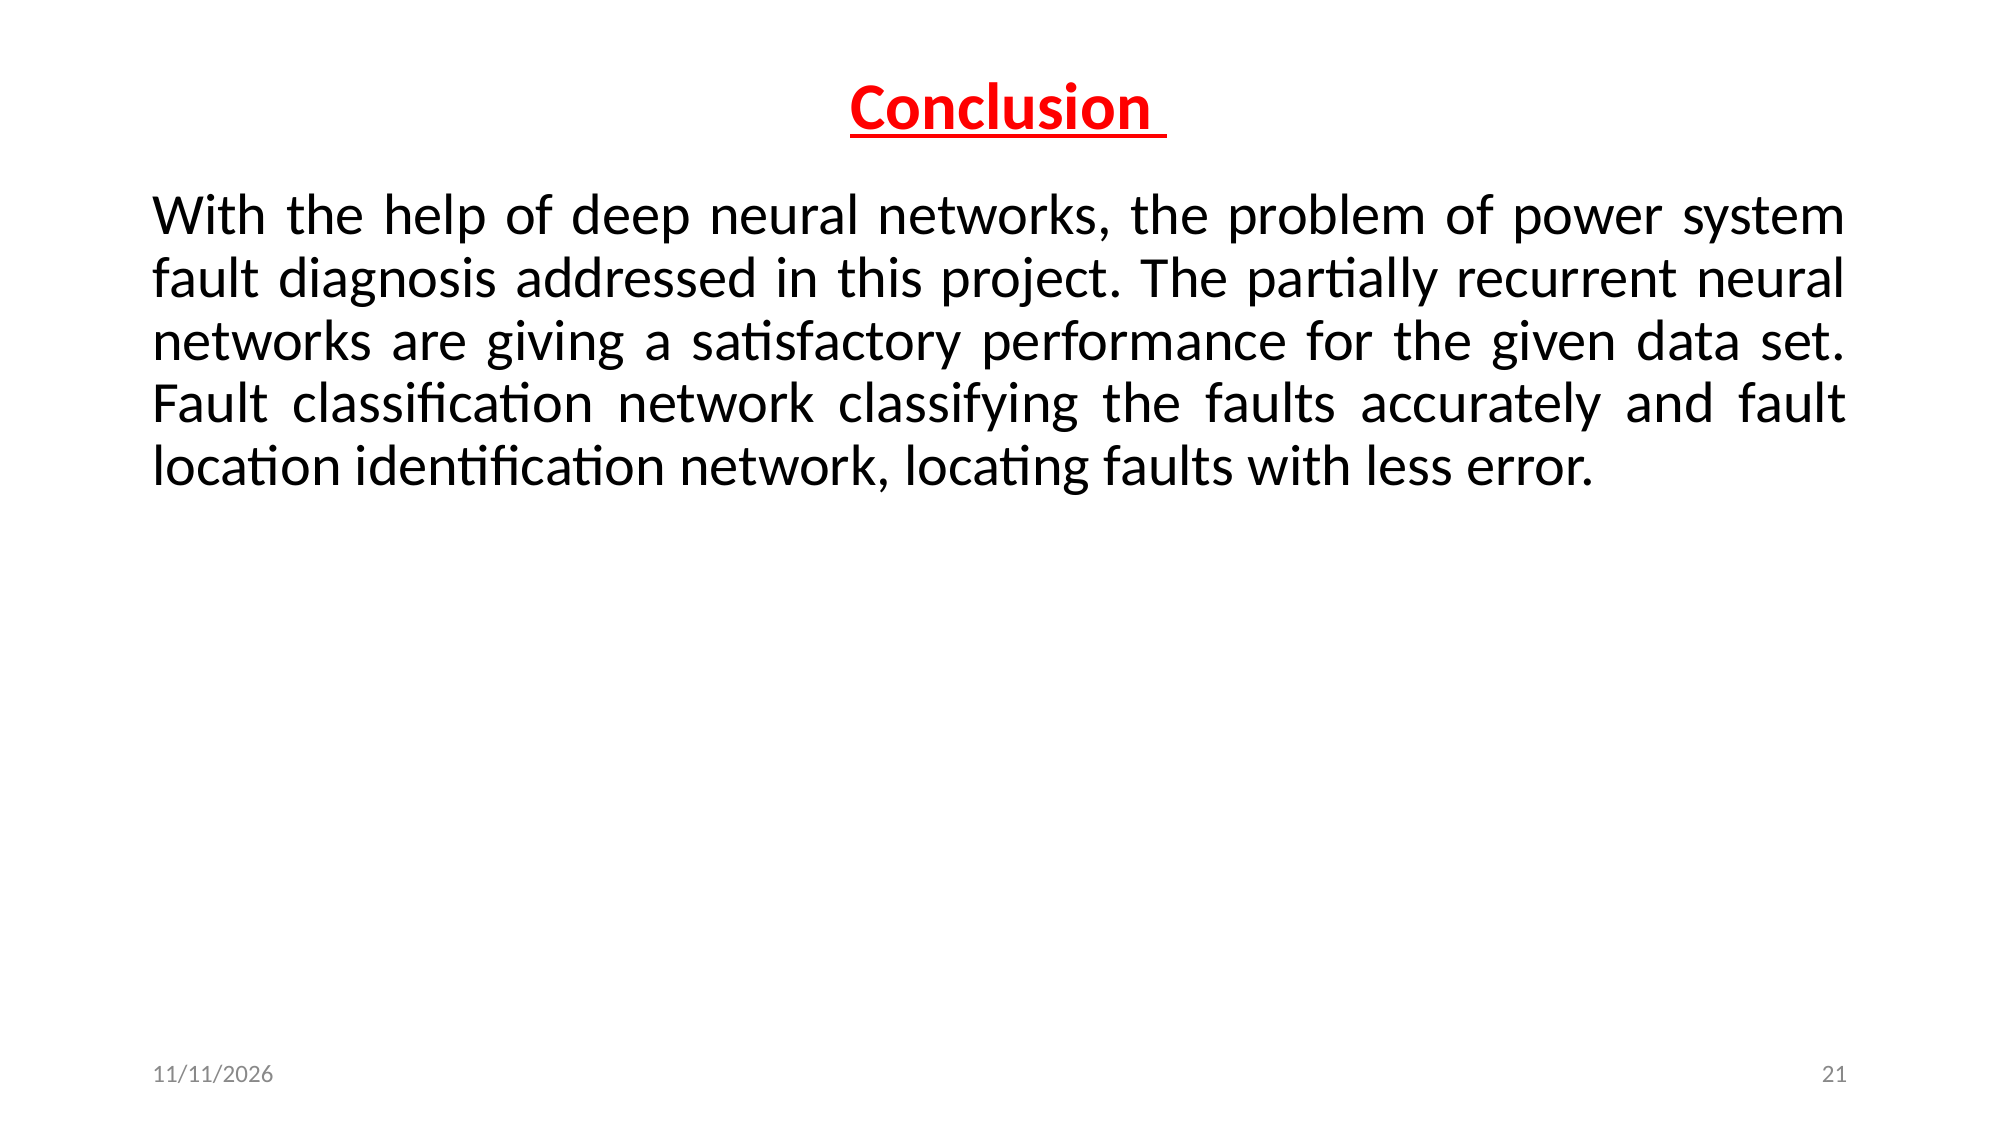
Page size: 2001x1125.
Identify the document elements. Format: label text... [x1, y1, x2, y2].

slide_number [137, 1042, 588, 1103]
slide_number 21 [1412, 1042, 1863, 1103]
text_box Conclusion [137, 55, 1881, 151]
list With the help of deep neural networks, the problem of power system fault diagnosis addressed in this project. The partially recurrent neural networks are giving a satisfactory performance for the given data set. Fault classification network classifying the faults accurately and fault location identification network, locating faults with less error. [137, 176, 1863, 1014]
